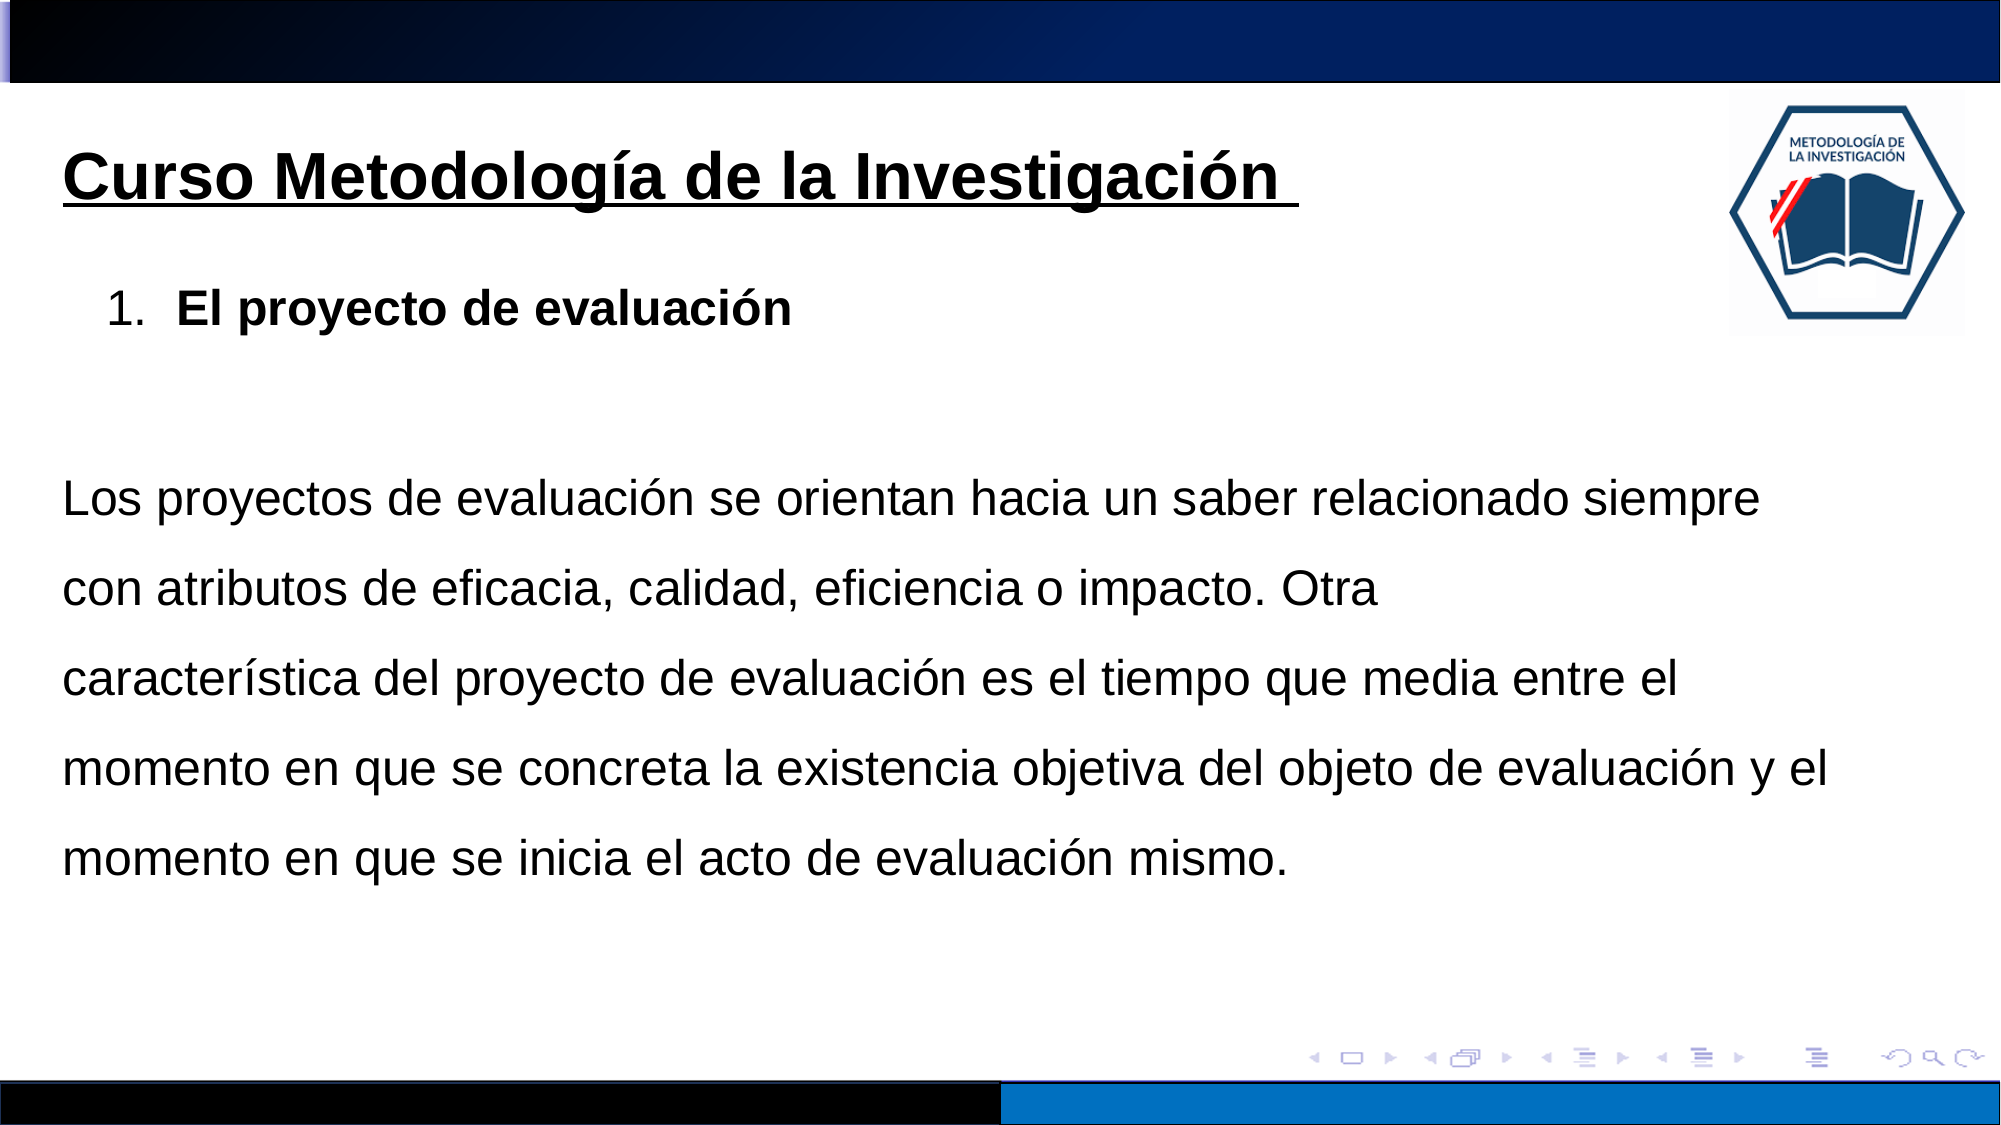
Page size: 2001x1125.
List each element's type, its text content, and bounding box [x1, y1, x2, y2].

text_box El proyecto de evaluación [91, 287, 1254, 343]
text_box Los proyectos de evaluación se orientan hacia un saber relacionado siempre con atributos de eficacia, calidad, eficiencia o impacto. Otra característica del proyecto de evaluación es el tiempo que media entre el momento en que se concreta la existencia objetiva del objeto de evaluación y el momento en que se inicia el acto de evaluación mismo. [47, 367, 1910, 893]
text_box Curso Metodología de la Investigación [47, 68, 1398, 287]
picture [0, 0, 2000, 1082]
